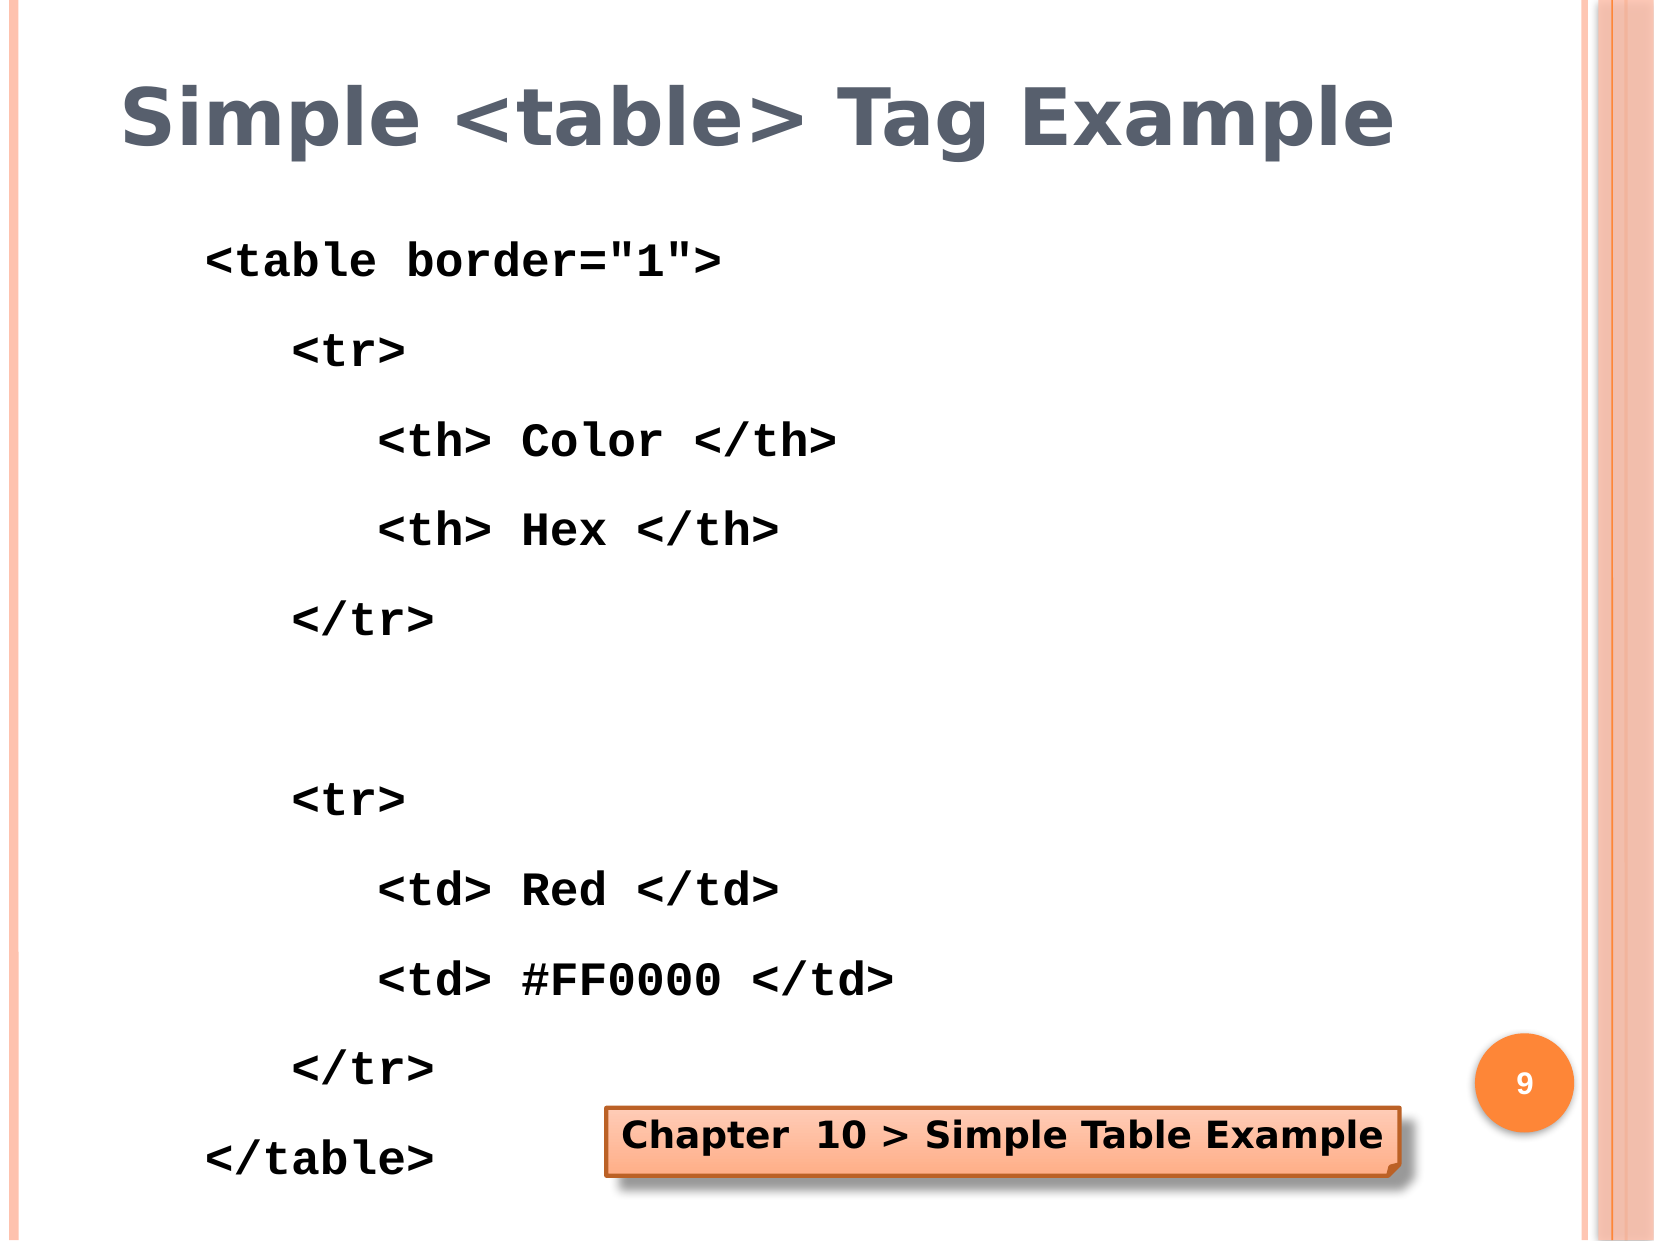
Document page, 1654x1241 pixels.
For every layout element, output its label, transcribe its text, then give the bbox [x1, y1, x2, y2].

list <table border="1"> <tr> <th> Color </th> <th> Hex </th> </tr> <tr> <td> Red </td> <td> #FF0000 </td> </tr> </table> [82, 226, 1446, 1202]
slide_number 9 [1470, 1037, 1581, 1131]
title Simple <table> Tag Example [82, 49, 1434, 170]
text_box Chapter 10 > Simple Table Example [606, 1107, 1400, 1176]
